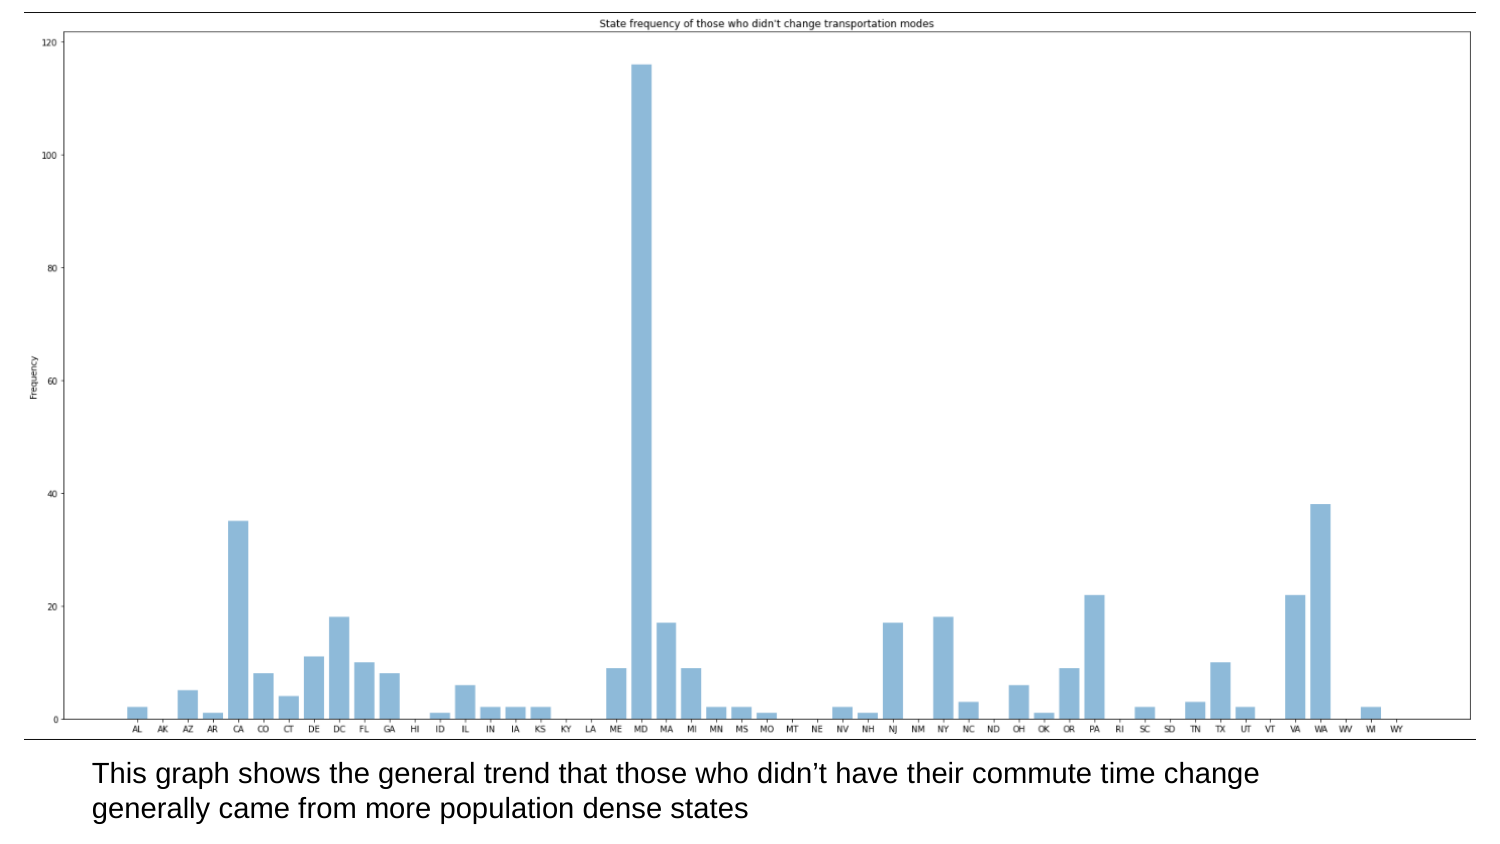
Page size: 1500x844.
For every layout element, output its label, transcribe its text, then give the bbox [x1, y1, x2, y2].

text_box This graph shows the general trend that those who didn’t have their commute time change generally came from more population dense states [76, 748, 1358, 839]
picture [23, 12, 1476, 740]
